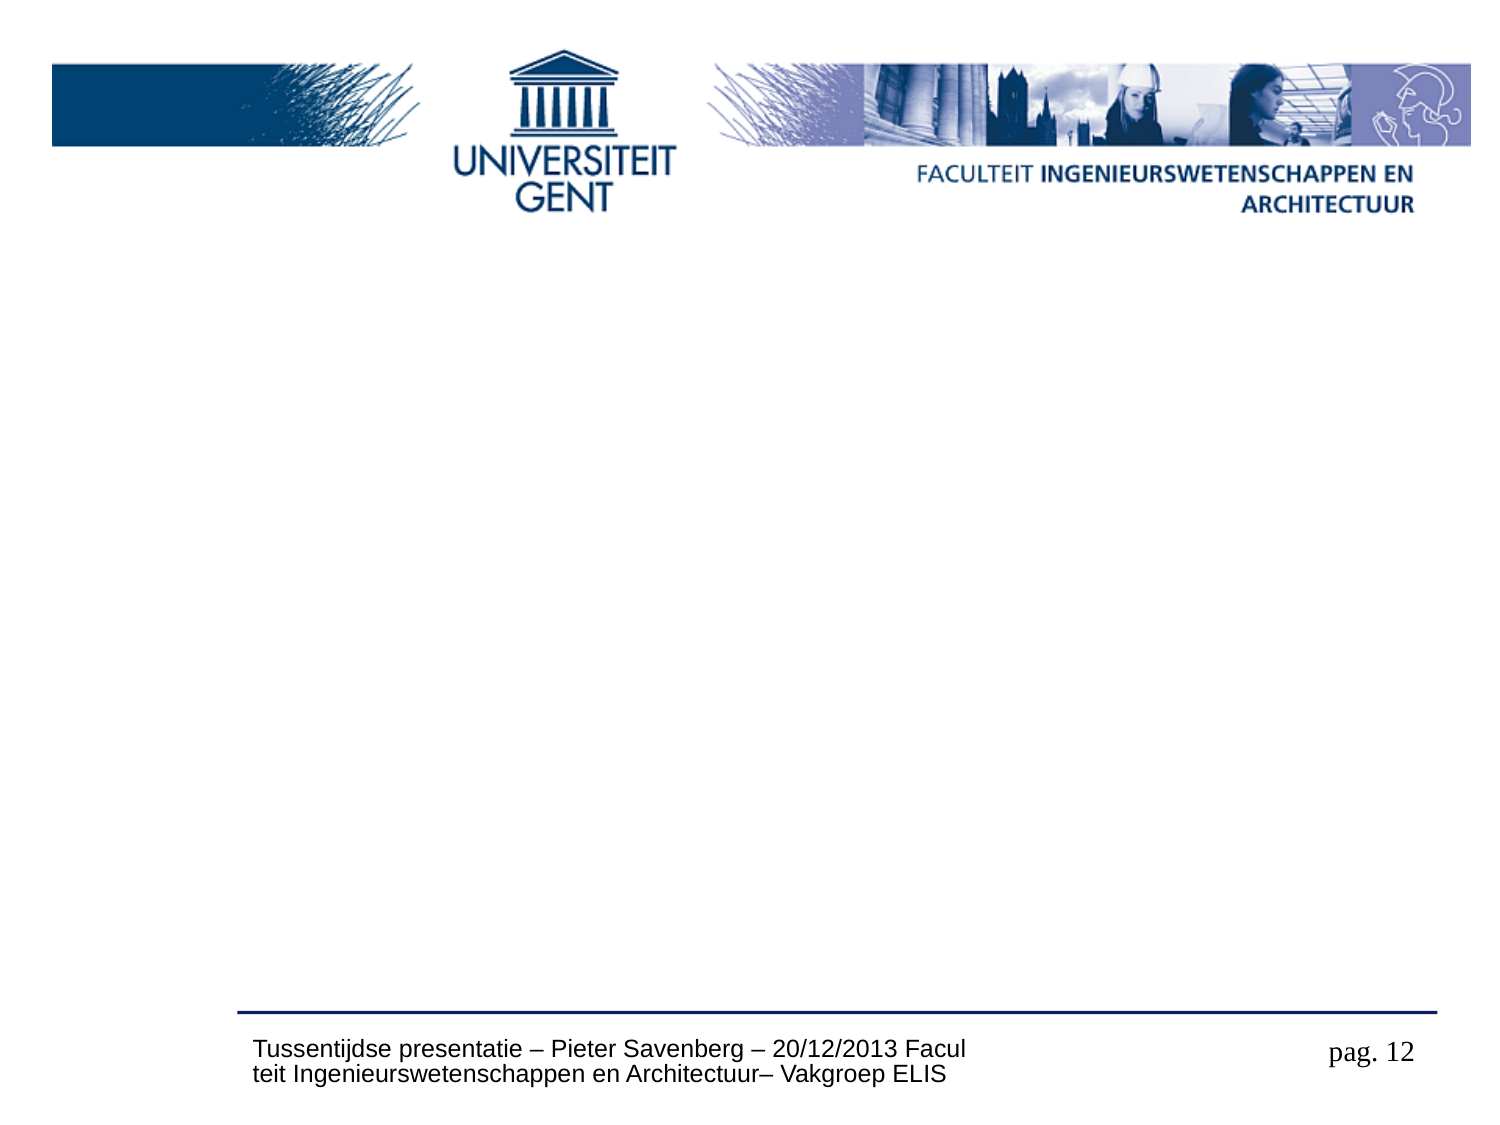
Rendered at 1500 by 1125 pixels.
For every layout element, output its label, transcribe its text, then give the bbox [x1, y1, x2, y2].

picture [52, 46, 1471, 216]
slide_number pag. 12 [1074, 1024, 1438, 1101]
footer Tussentijdse presentatie – Pieter Savenberg – 20/12/2013 Faculteit Ingenieurswetenschappen en Architectuur– Vakgroep ELIS [237, 1024, 988, 1101]
